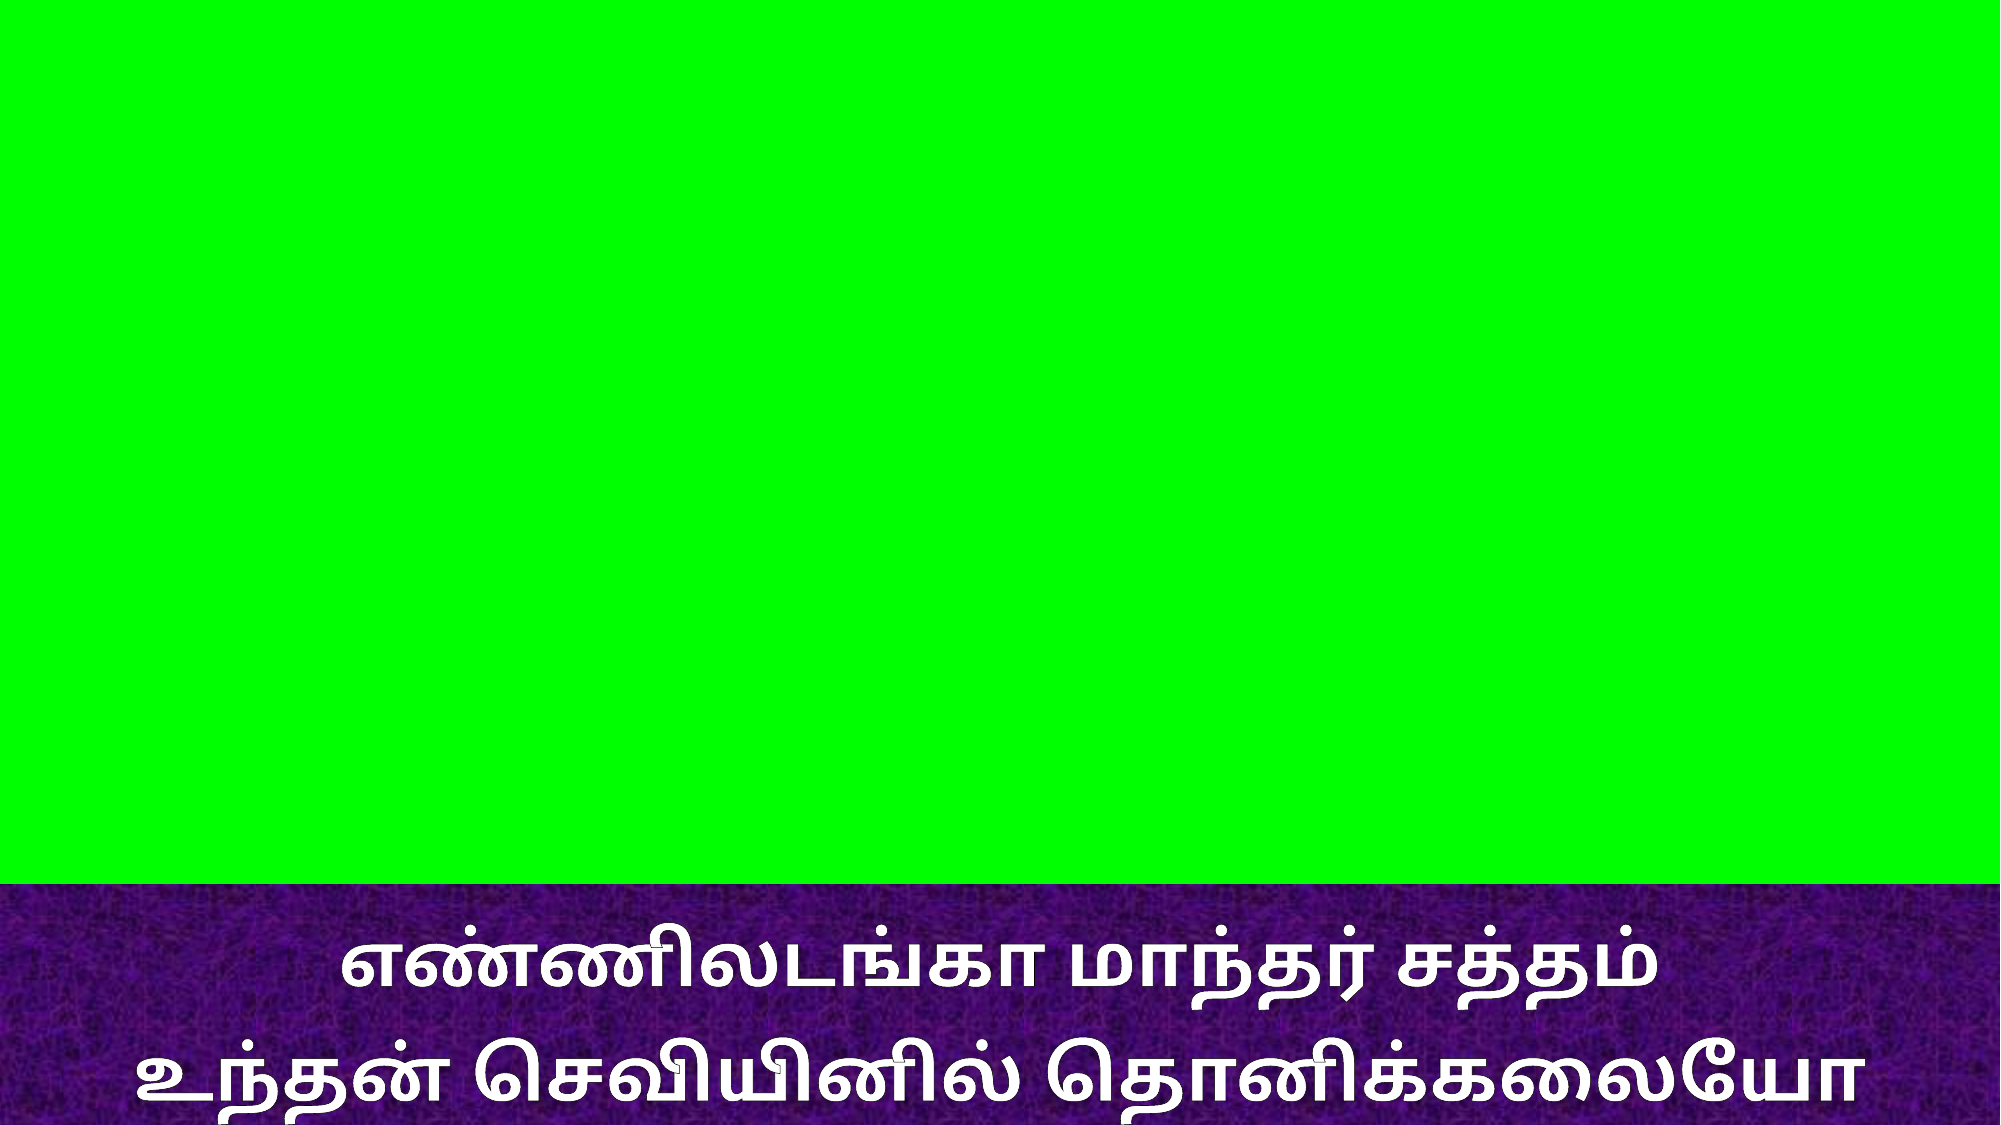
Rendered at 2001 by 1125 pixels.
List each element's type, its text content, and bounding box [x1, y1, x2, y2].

text_box எண்ணிலடங்கா மாந்தர் சத்தம் உந்தன் செவியினில் தொனிக்கலையோ [60, 879, 1940, 1124]
text_box [0, 884, 2000, 1125]
